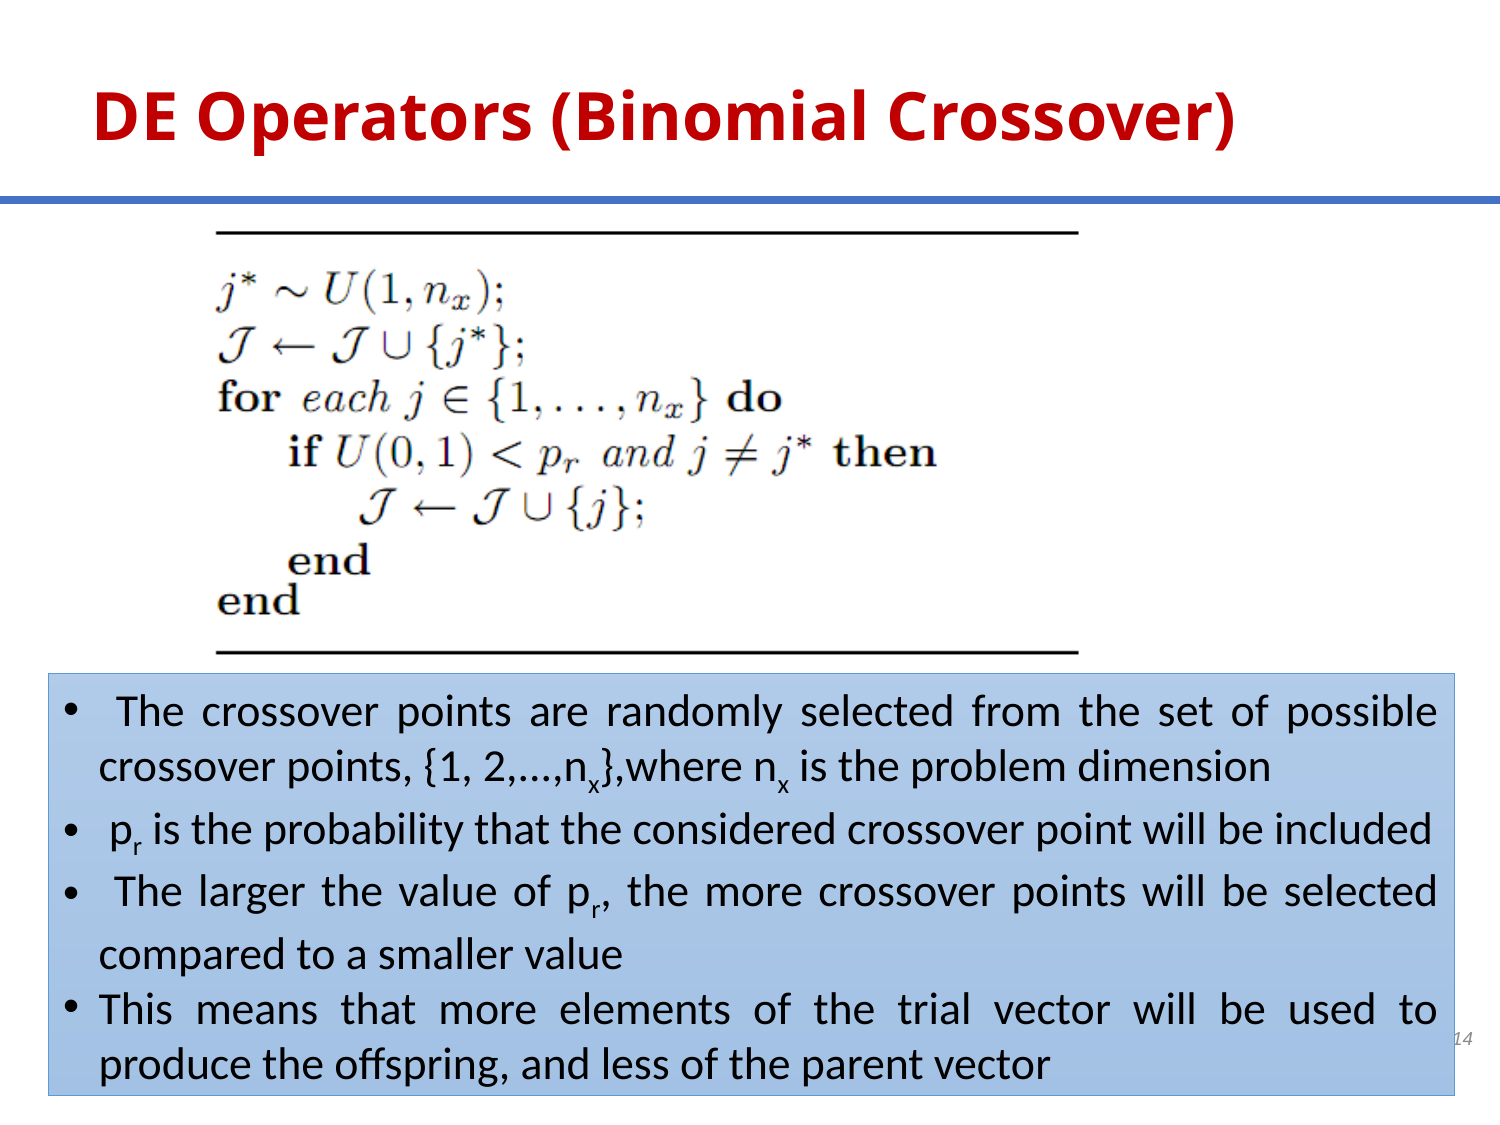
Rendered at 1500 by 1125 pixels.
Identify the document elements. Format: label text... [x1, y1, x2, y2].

title DE Operators (Binomial Crossover) [76, 66, 1307, 172]
text_box The crossover points are randomly selected from the set of possible crossover points, {1, 2,...,nx},where nx is the problem dimension pr is the probability that the considered crossover point will be included The larger the value of pr, the more crossover points will be selected compared to a smaller value This means that more elements of the trial vector will be used to produce the oﬀspring, and less of the parent vector [48, 673, 1455, 1096]
picture [206, 215, 1098, 678]
slide_number 14 [1455, 999, 1488, 1078]
